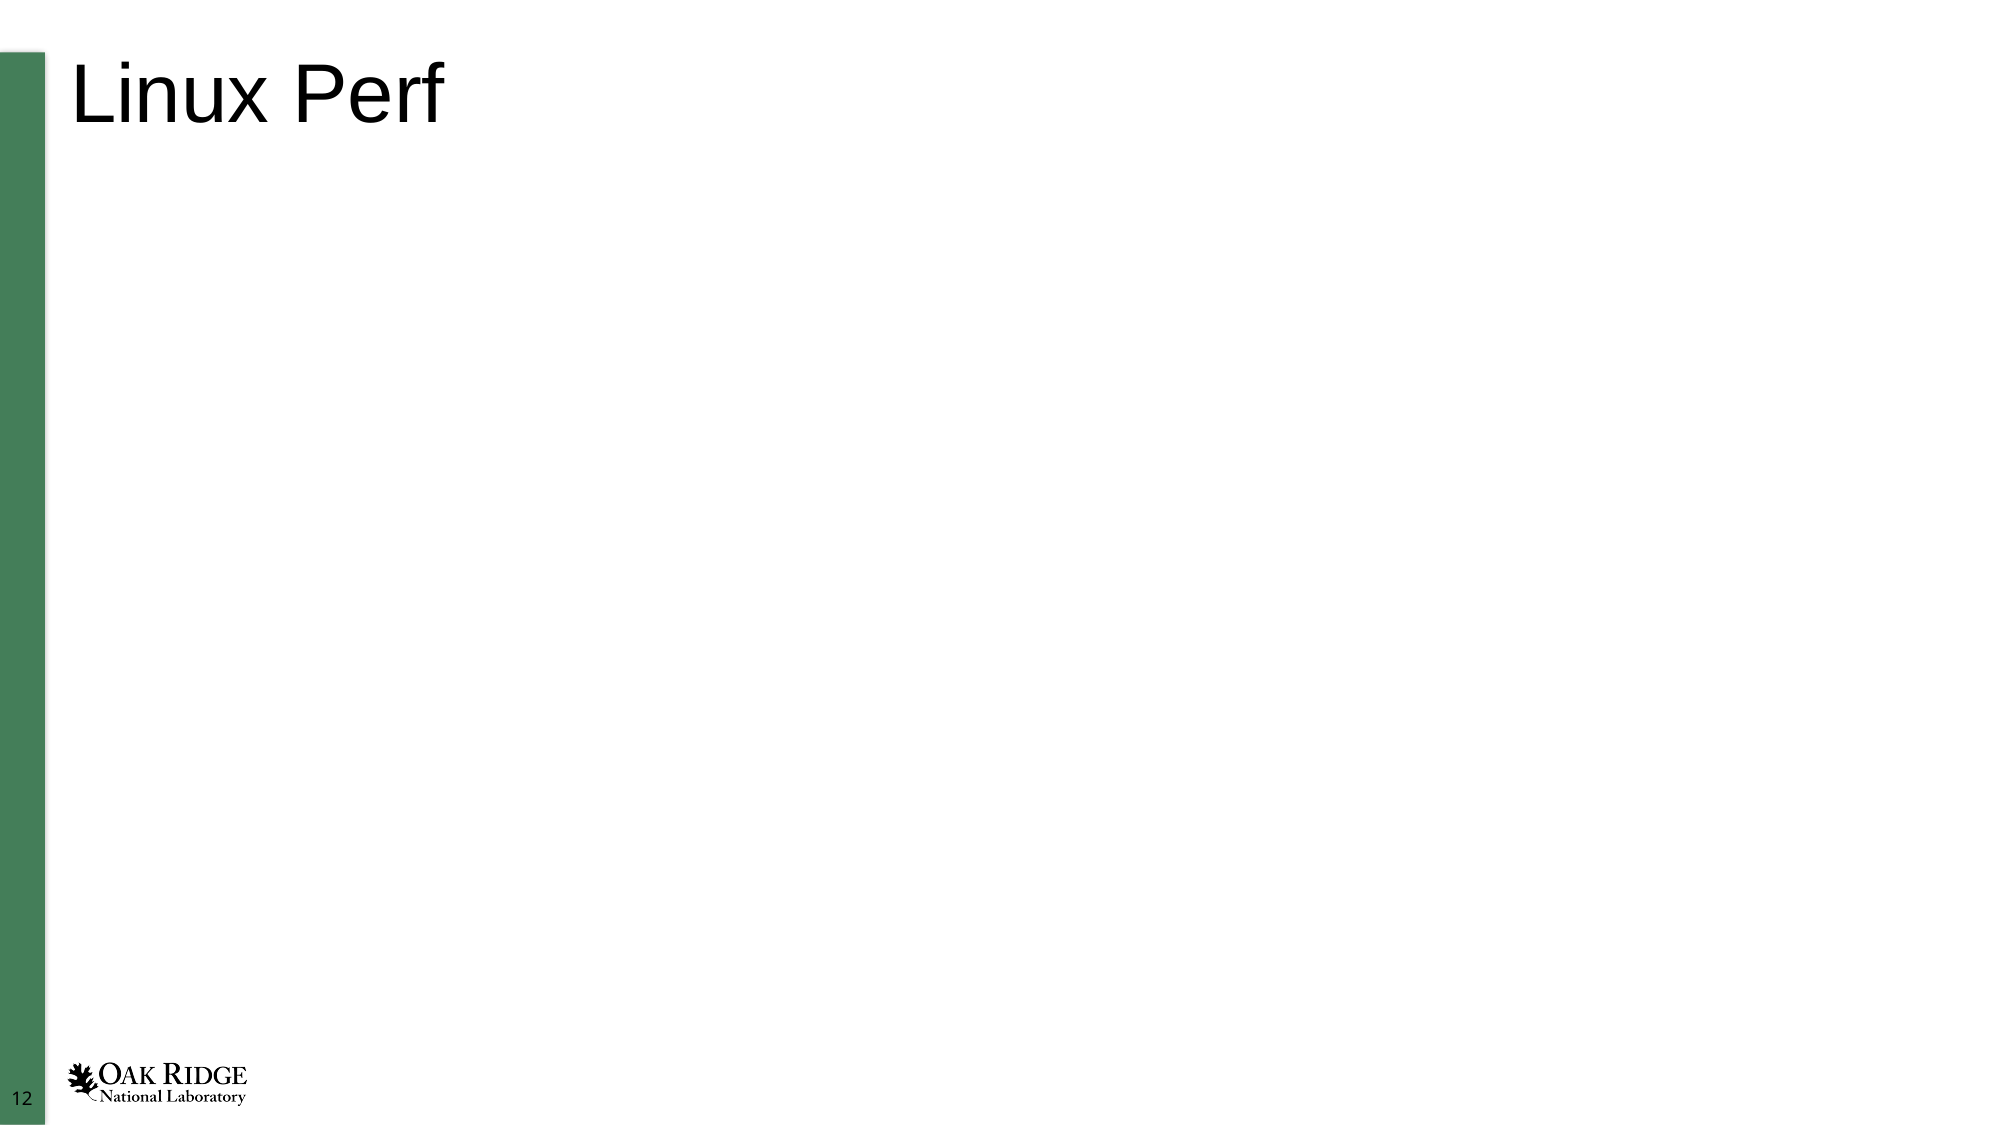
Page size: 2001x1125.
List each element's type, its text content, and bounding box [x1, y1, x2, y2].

title Linux Perf [70, 37, 1946, 141]
picture [67, 1062, 247, 1106]
